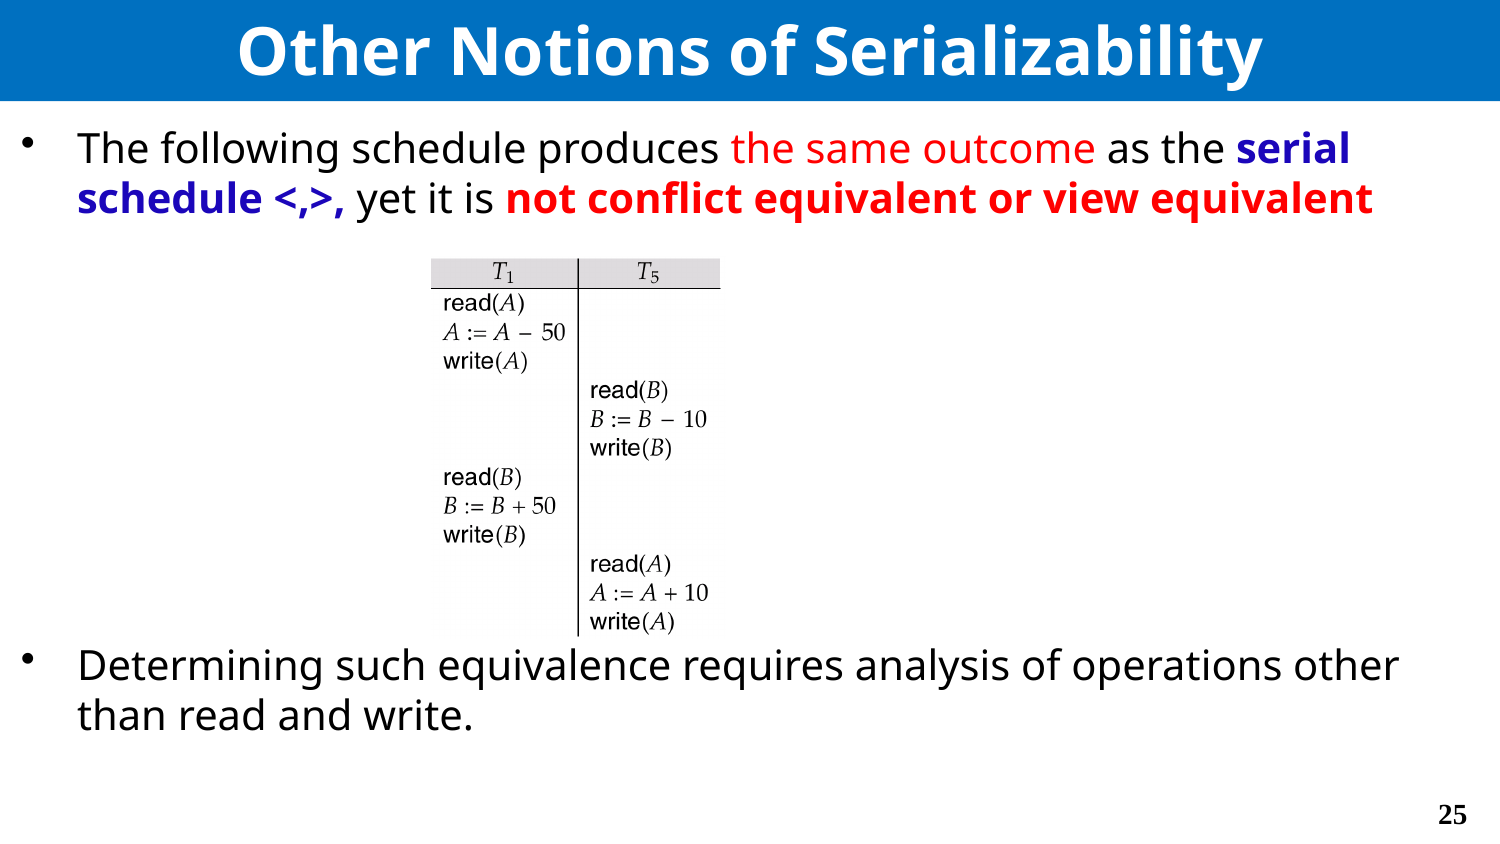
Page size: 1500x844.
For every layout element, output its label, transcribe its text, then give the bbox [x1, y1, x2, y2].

picture [430, 256, 726, 639]
title Other Notions of Serializability [0, 0, 1500, 102]
